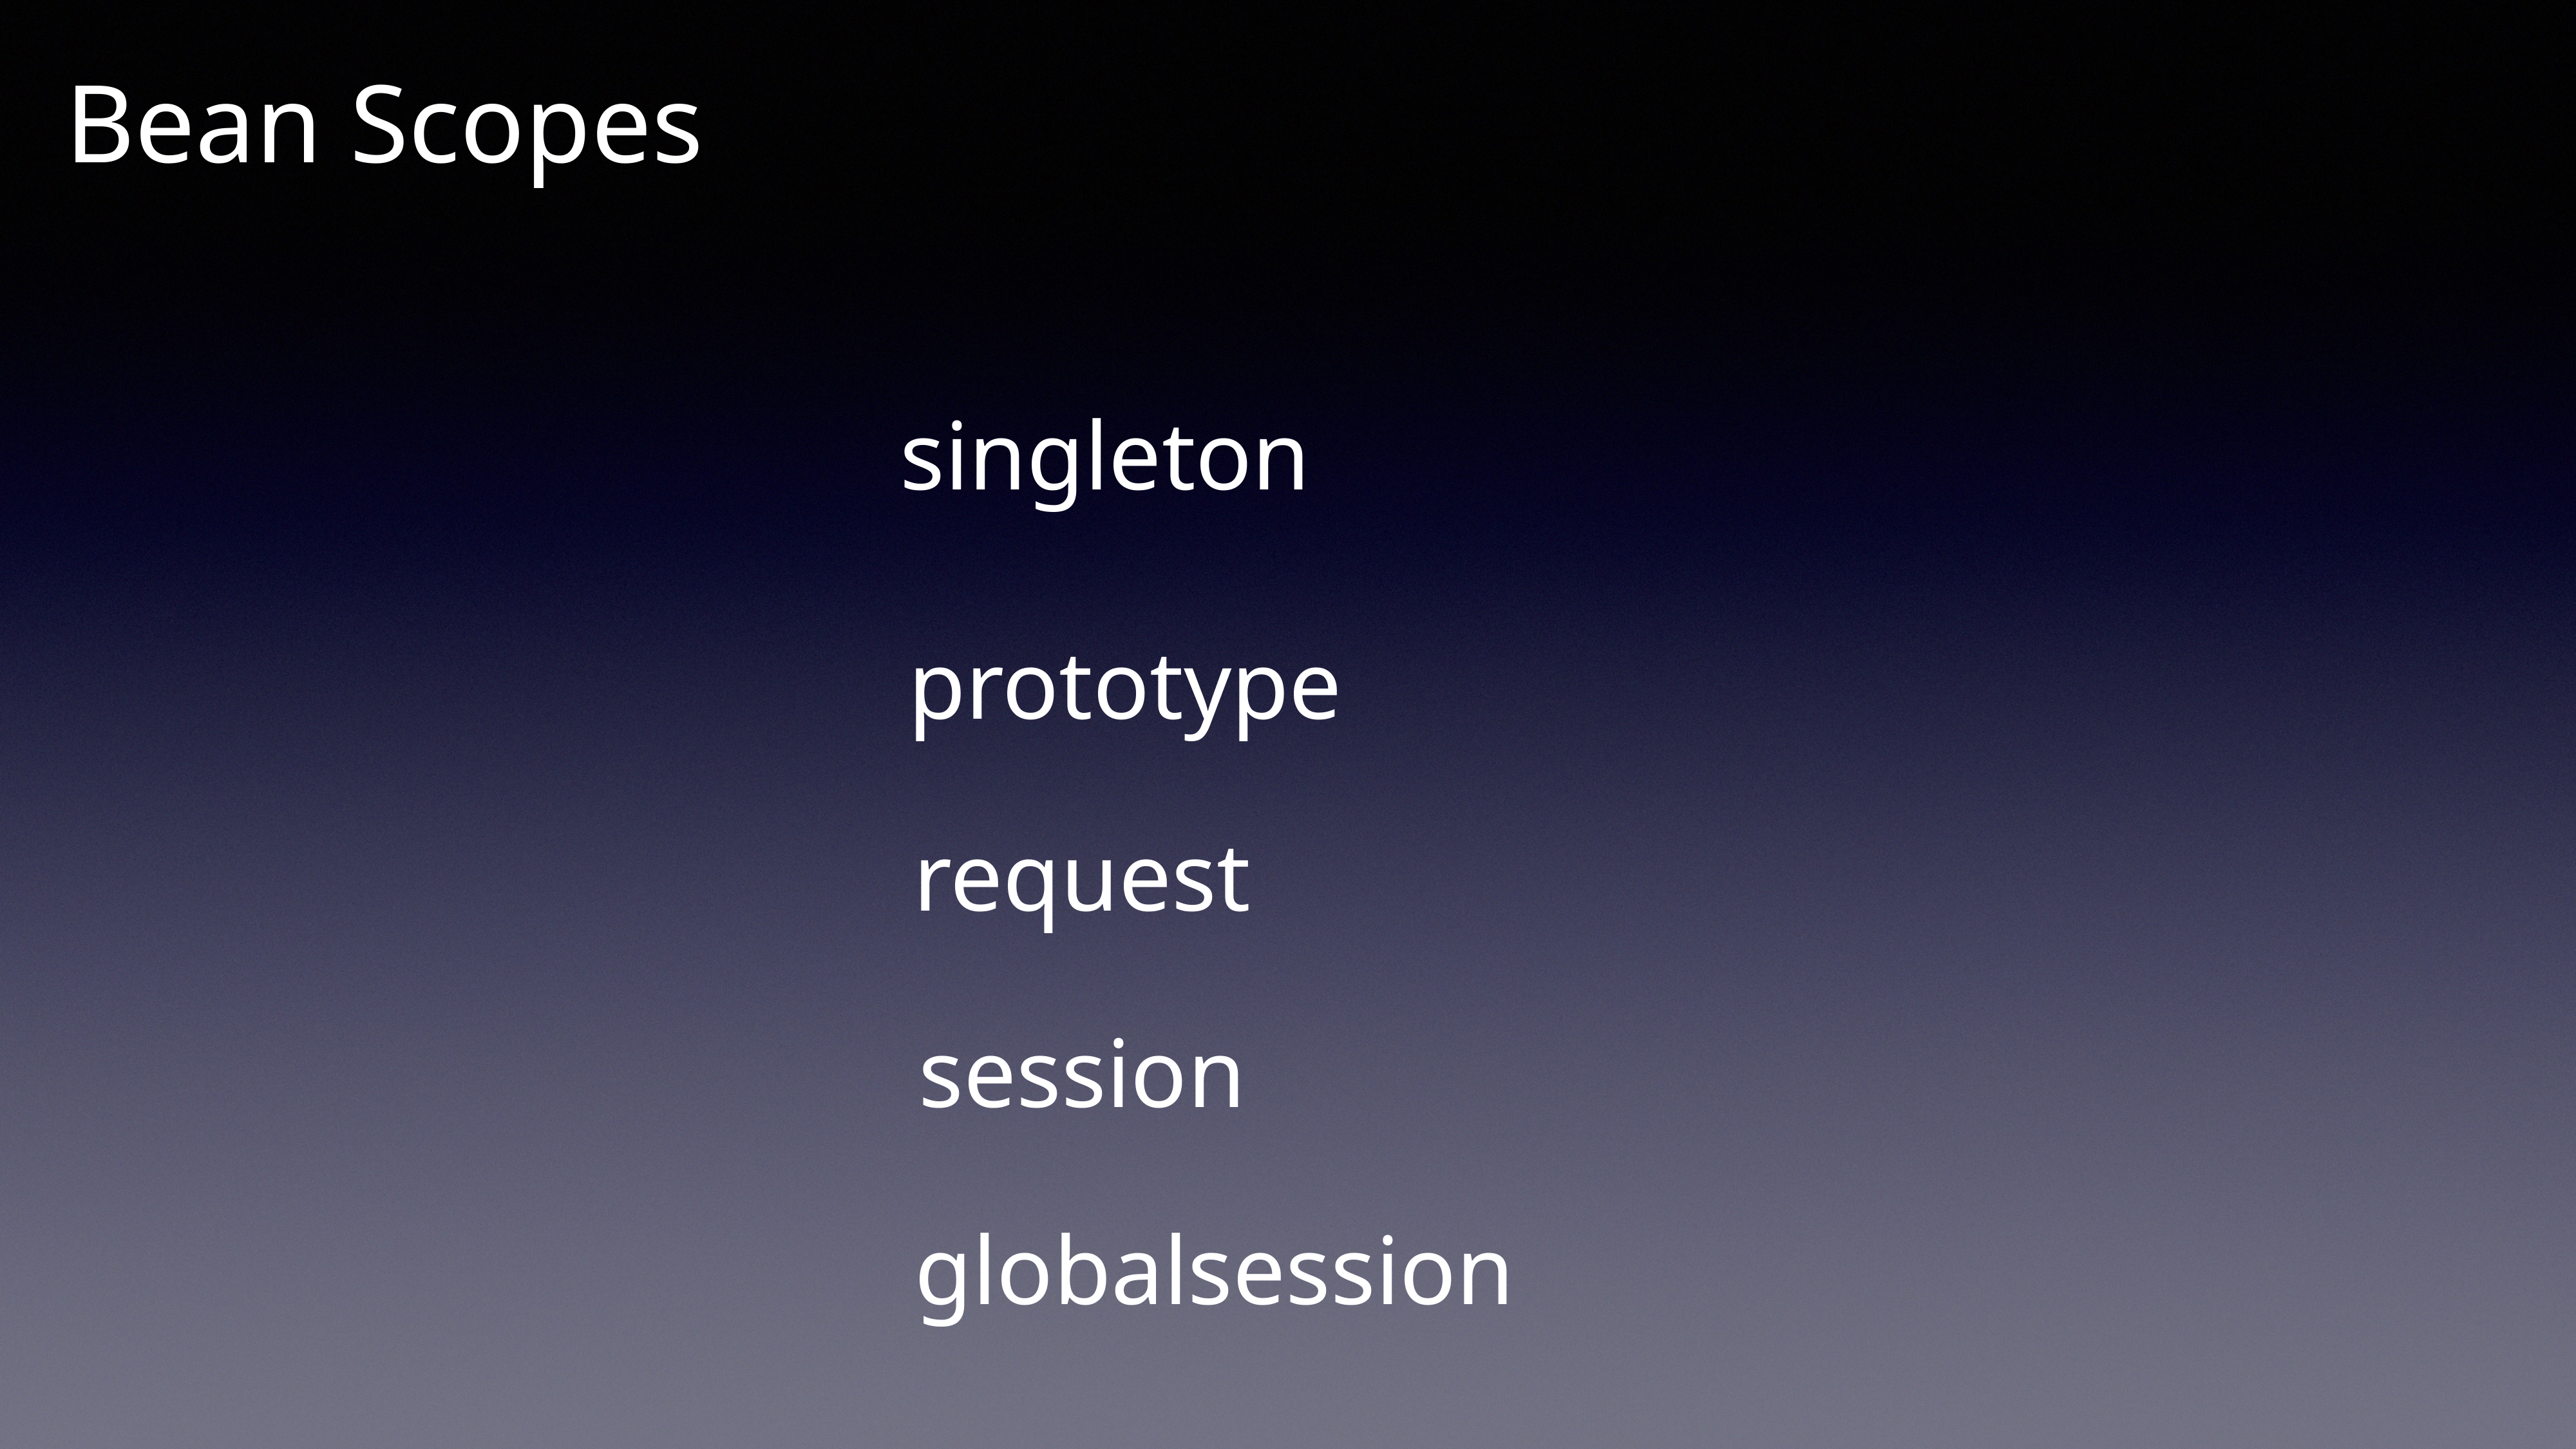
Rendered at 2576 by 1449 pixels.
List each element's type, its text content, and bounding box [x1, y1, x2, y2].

text_box request [908, 811, 1256, 936]
text_box prototype [902, 620, 1349, 744]
picture [0, 0, 2576, 1449]
text_box globalsession [909, 1204, 1520, 1329]
text_box session [913, 1008, 1251, 1132]
text_box singleton [895, 390, 1316, 514]
text_box Bean Scopes [60, 50, 709, 190]
